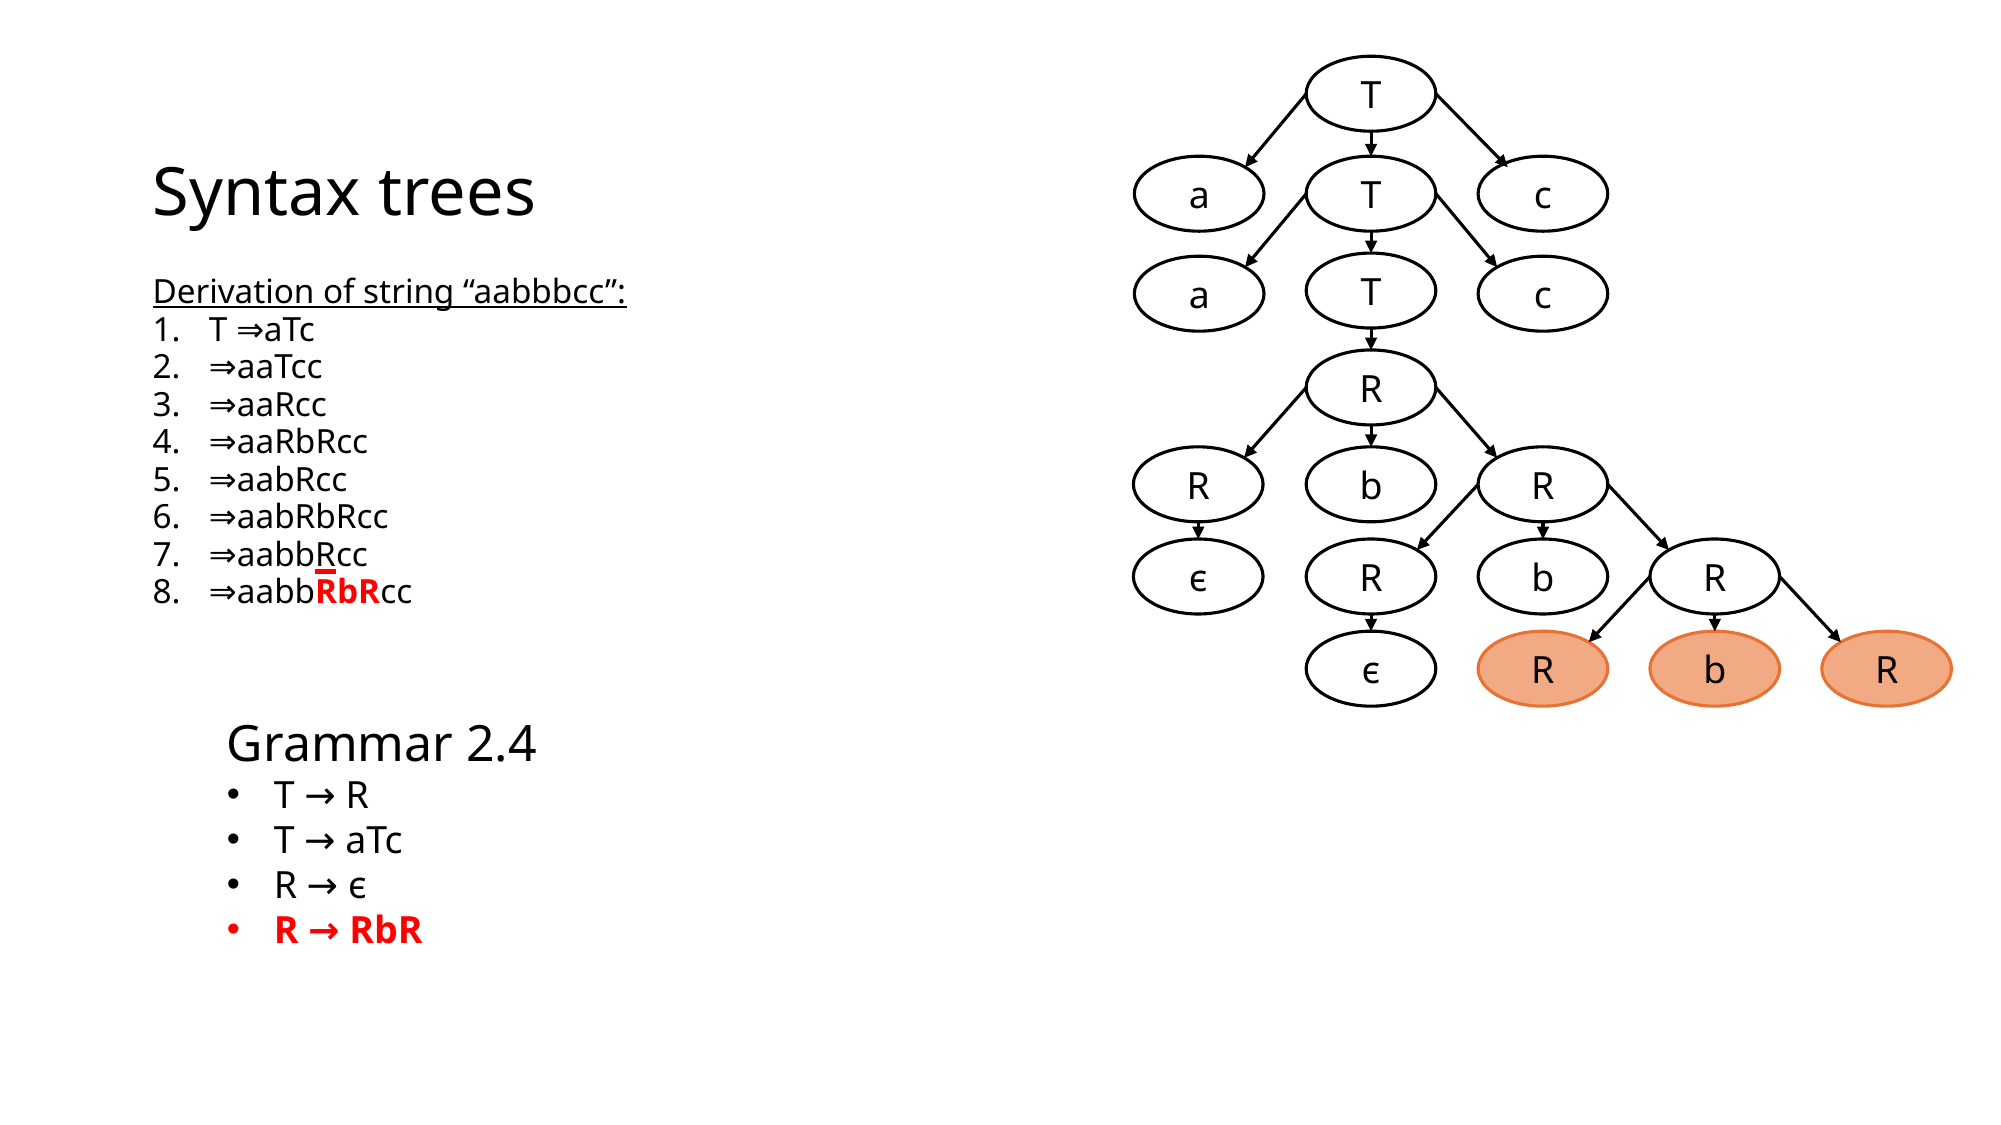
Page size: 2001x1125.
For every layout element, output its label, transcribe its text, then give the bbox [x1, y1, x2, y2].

text_box T [1304, 154, 1438, 233]
text_box R [1131, 445, 1265, 524]
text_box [1435, 193, 1498, 268]
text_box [1435, 93, 1509, 168]
text_box T [1304, 54, 1438, 133]
text_box ϵ [1304, 629, 1438, 708]
text_box T [1304, 251, 1438, 330]
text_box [1243, 386, 1307, 459]
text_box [1416, 483, 1479, 551]
text_box b [1476, 537, 1610, 616]
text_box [1244, 93, 1307, 168]
text_box c [1476, 254, 1610, 333]
text_box R [1304, 537, 1438, 616]
text_box R [1648, 537, 1782, 616]
text_box a [1132, 254, 1266, 333]
text_box R [1820, 629, 1954, 708]
text_box b [1304, 445, 1438, 524]
text_box Grammar 2.4 T → R T → aTc R → ϵ R → RbR [137, 703, 719, 962]
text_box ϵ [1131, 537, 1265, 616]
text_box R [1304, 348, 1438, 427]
text_box R [1476, 445, 1610, 524]
text_box a [1132, 154, 1266, 233]
list Derivation of string “aabbbcc”: T ⇒aTc ⇒aaTcc ⇒aaRcc ⇒aaRbRcc ⇒aabRcc ⇒aabRbRcc ⇒aabbRcc ⇒aabbRbRcc [137, 267, 783, 680]
text_box R [1476, 629, 1610, 708]
text_box b [1648, 629, 1782, 708]
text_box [1607, 483, 1670, 551]
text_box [1588, 575, 1651, 643]
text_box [1435, 386, 1498, 459]
text_box c [1476, 154, 1610, 233]
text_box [1779, 575, 1842, 643]
title Syntax trees [137, 75, 783, 238]
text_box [1244, 193, 1307, 268]
